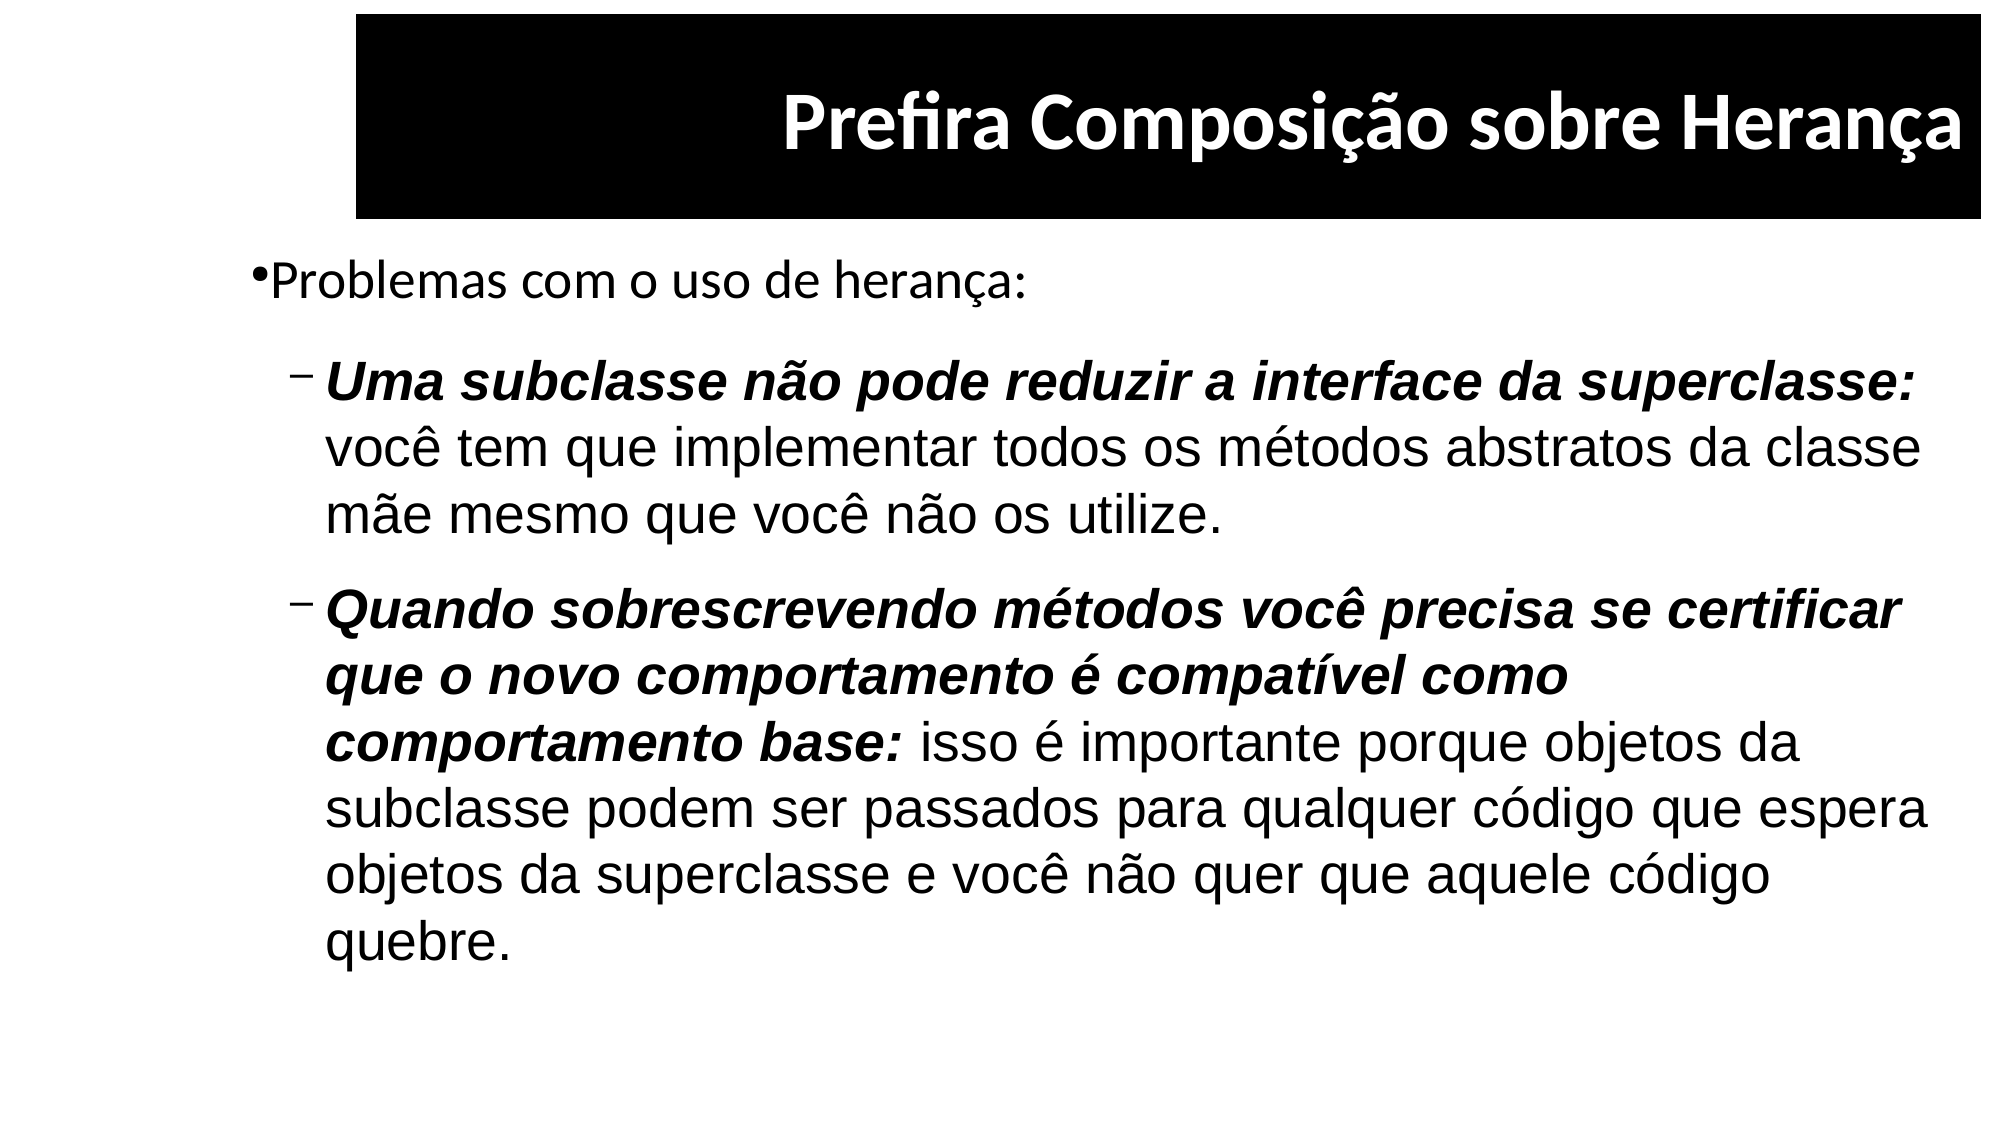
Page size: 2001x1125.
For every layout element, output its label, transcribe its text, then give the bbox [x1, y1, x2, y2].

text_box Prefira Composição sobre Herança [356, 14, 1981, 219]
text_box Problemas com o uso de herança: Uma subclasse não pode reduzir a interface da superclasse: você tem que implementar todos os métodos abstratos da classe mãe mesmo que você não os utilize. Quando sobrescrevendo métodos você precisa se certificar que o novo comportamento é compatível como comportamento base: isso é importante porque objetos da subclasse podem ser passados para qualquer código que espera objetos da superclasse e você não quer que aquele código quebre. [232, 233, 1950, 981]
